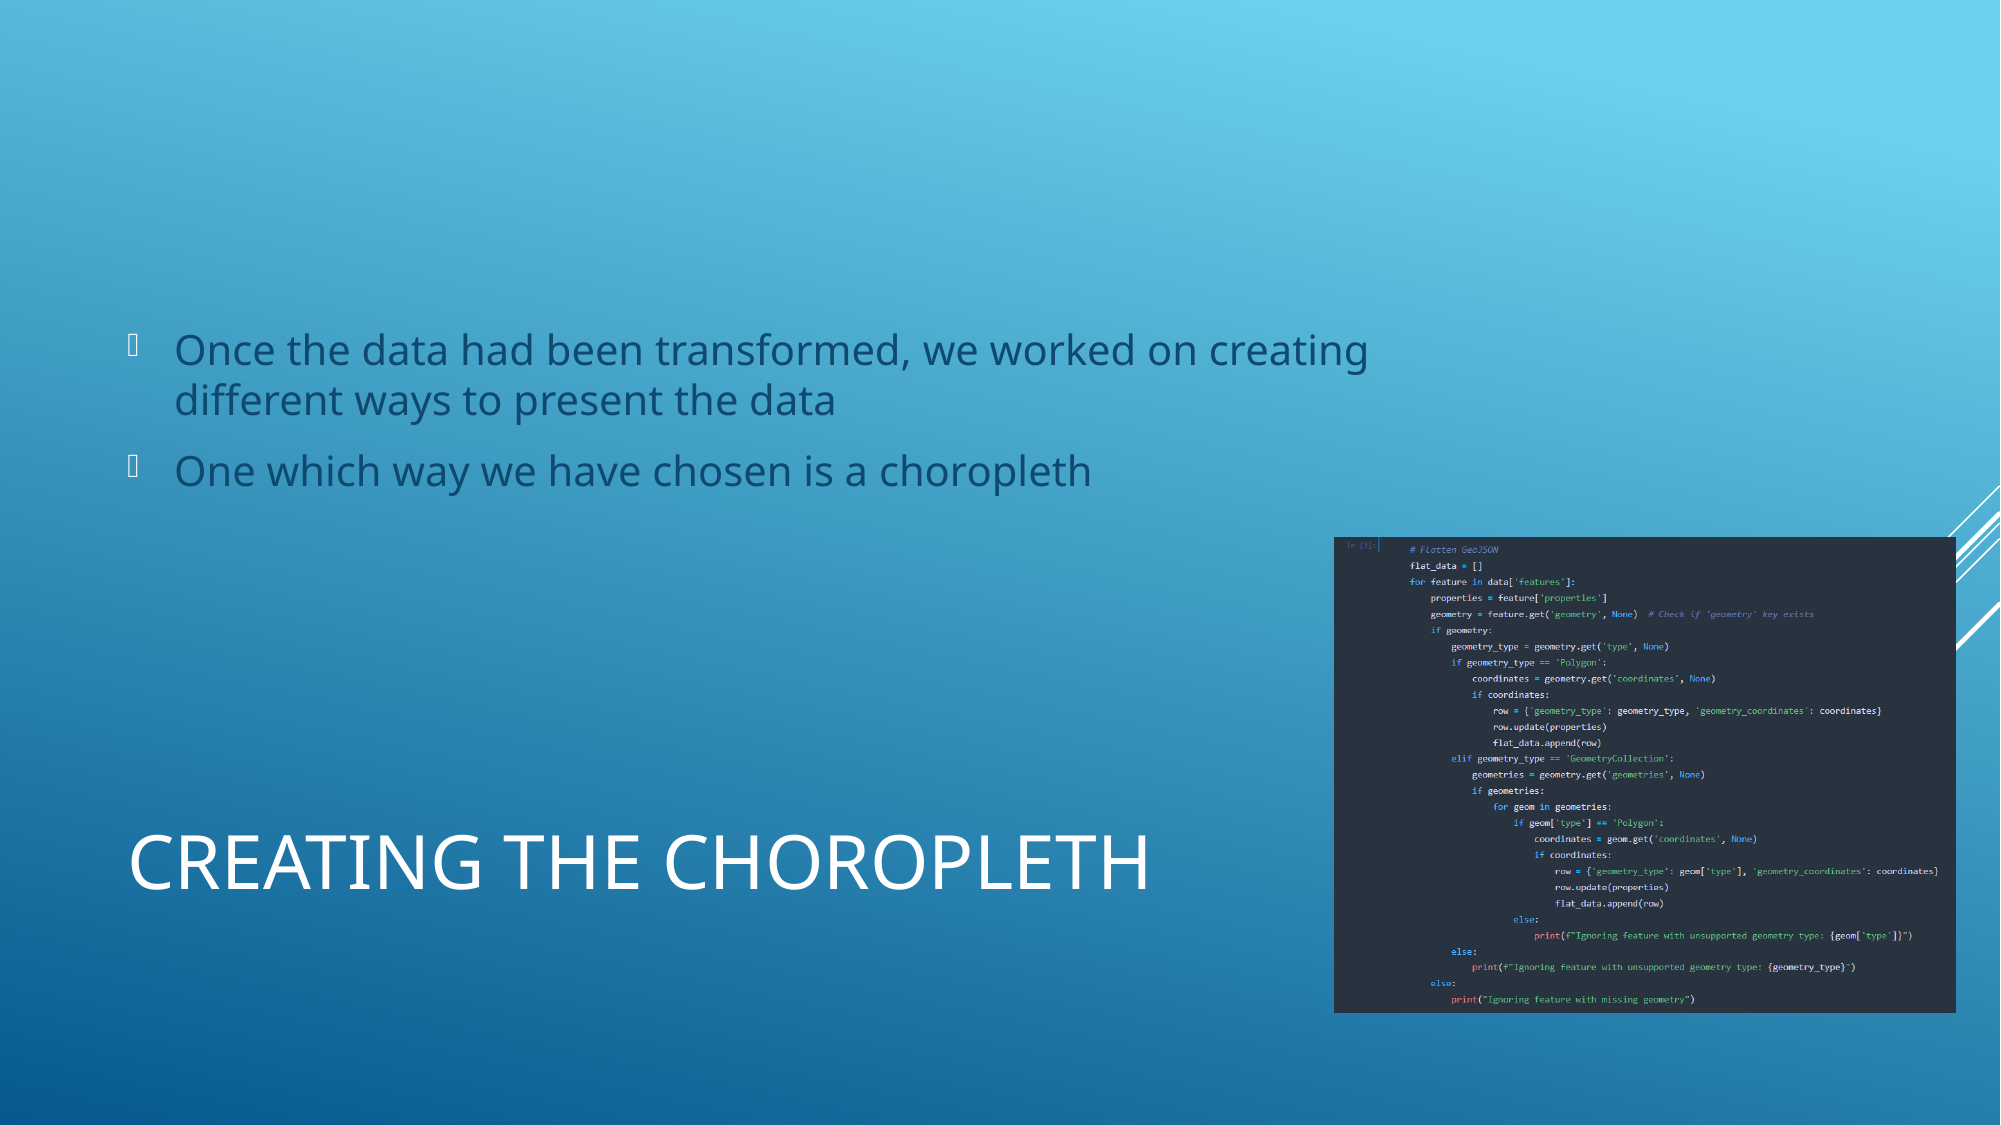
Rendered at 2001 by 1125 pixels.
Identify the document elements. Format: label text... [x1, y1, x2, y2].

text_box [974, 537, 1334, 994]
picture [1334, 537, 1956, 1013]
title Creating The choropleth [112, 736, 974, 984]
list Once the data had been transformed, we worked on creating different ways to present the data One which way we have chosen is a choropleth [112, 112, 1513, 706]
